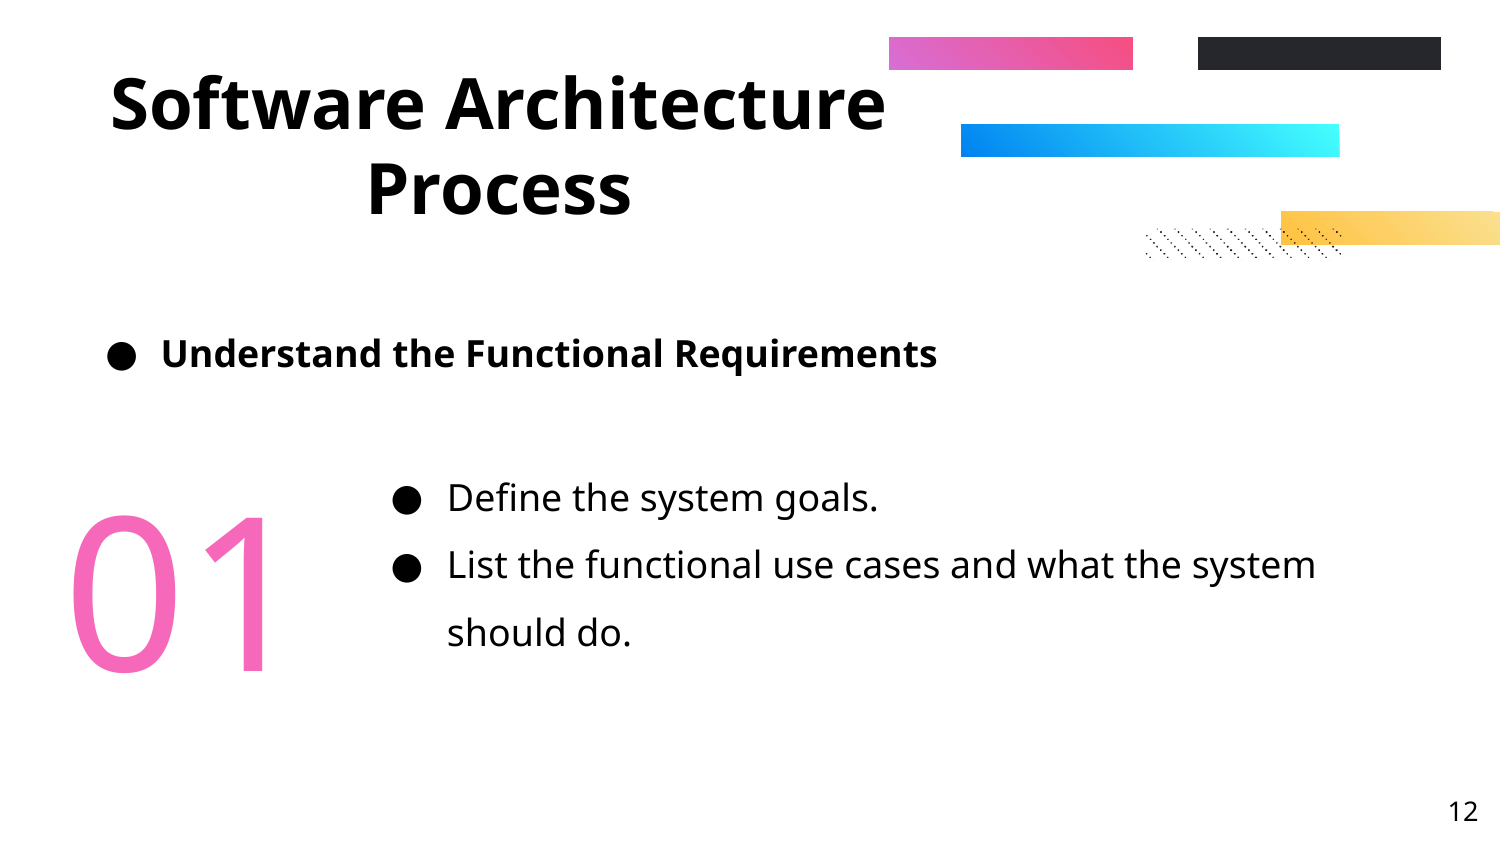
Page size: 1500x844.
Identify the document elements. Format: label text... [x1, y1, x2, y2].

slide_number ‹#› [1403, 779, 1494, 844]
picture [1144, 228, 1343, 260]
subtitle Define the system goals. List the functional use cases and what the system should do. [356, 436, 1454, 769]
subtitle Understand the Functional Requirements [70, 292, 1475, 376]
title Software Architecture Process [39, 37, 959, 251]
text_box 01 [48, 409, 326, 729]
